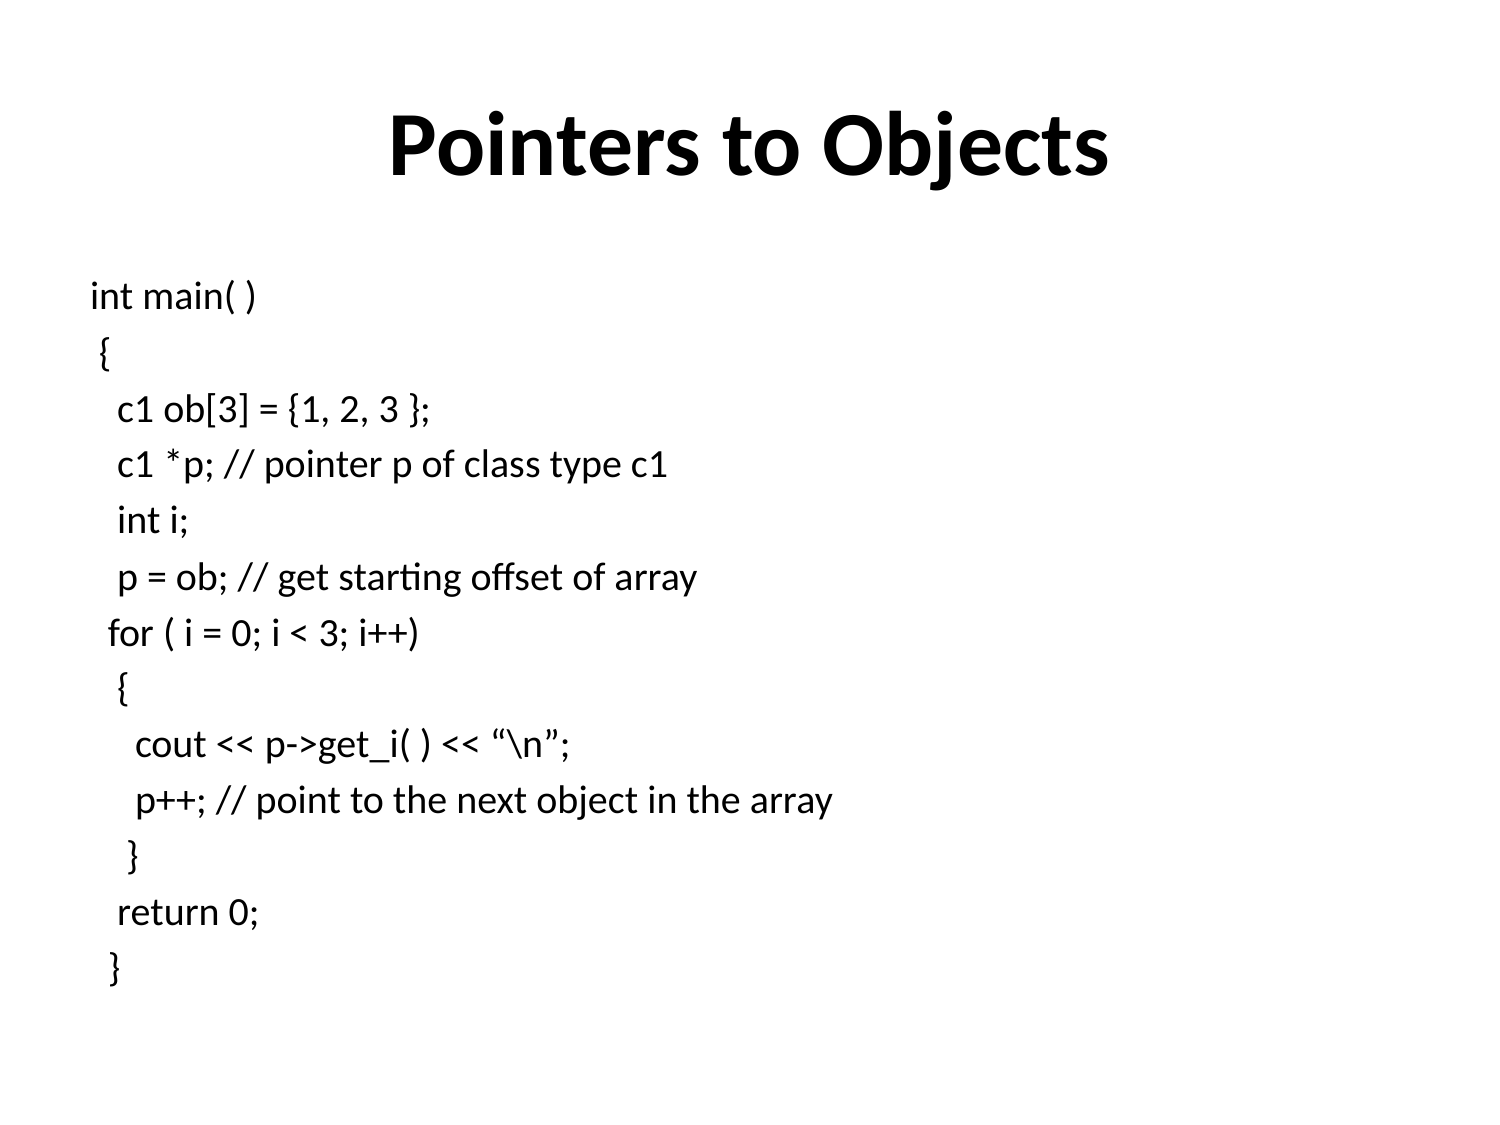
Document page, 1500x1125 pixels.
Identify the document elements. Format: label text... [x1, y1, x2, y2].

list int main( ) { c1 ob[3] = {1, 2, 3 }; c1 *p; // pointer p of class type c1 int i; p = ob; // get starting offset of array for ( i = 0; i < 3; i++) { cout << p->get_i( ) << “\n”; p++; // point to the next object in the array } return 0; } [75, 262, 1425, 1005]
title Pointers to Objects [75, 45, 1425, 233]
